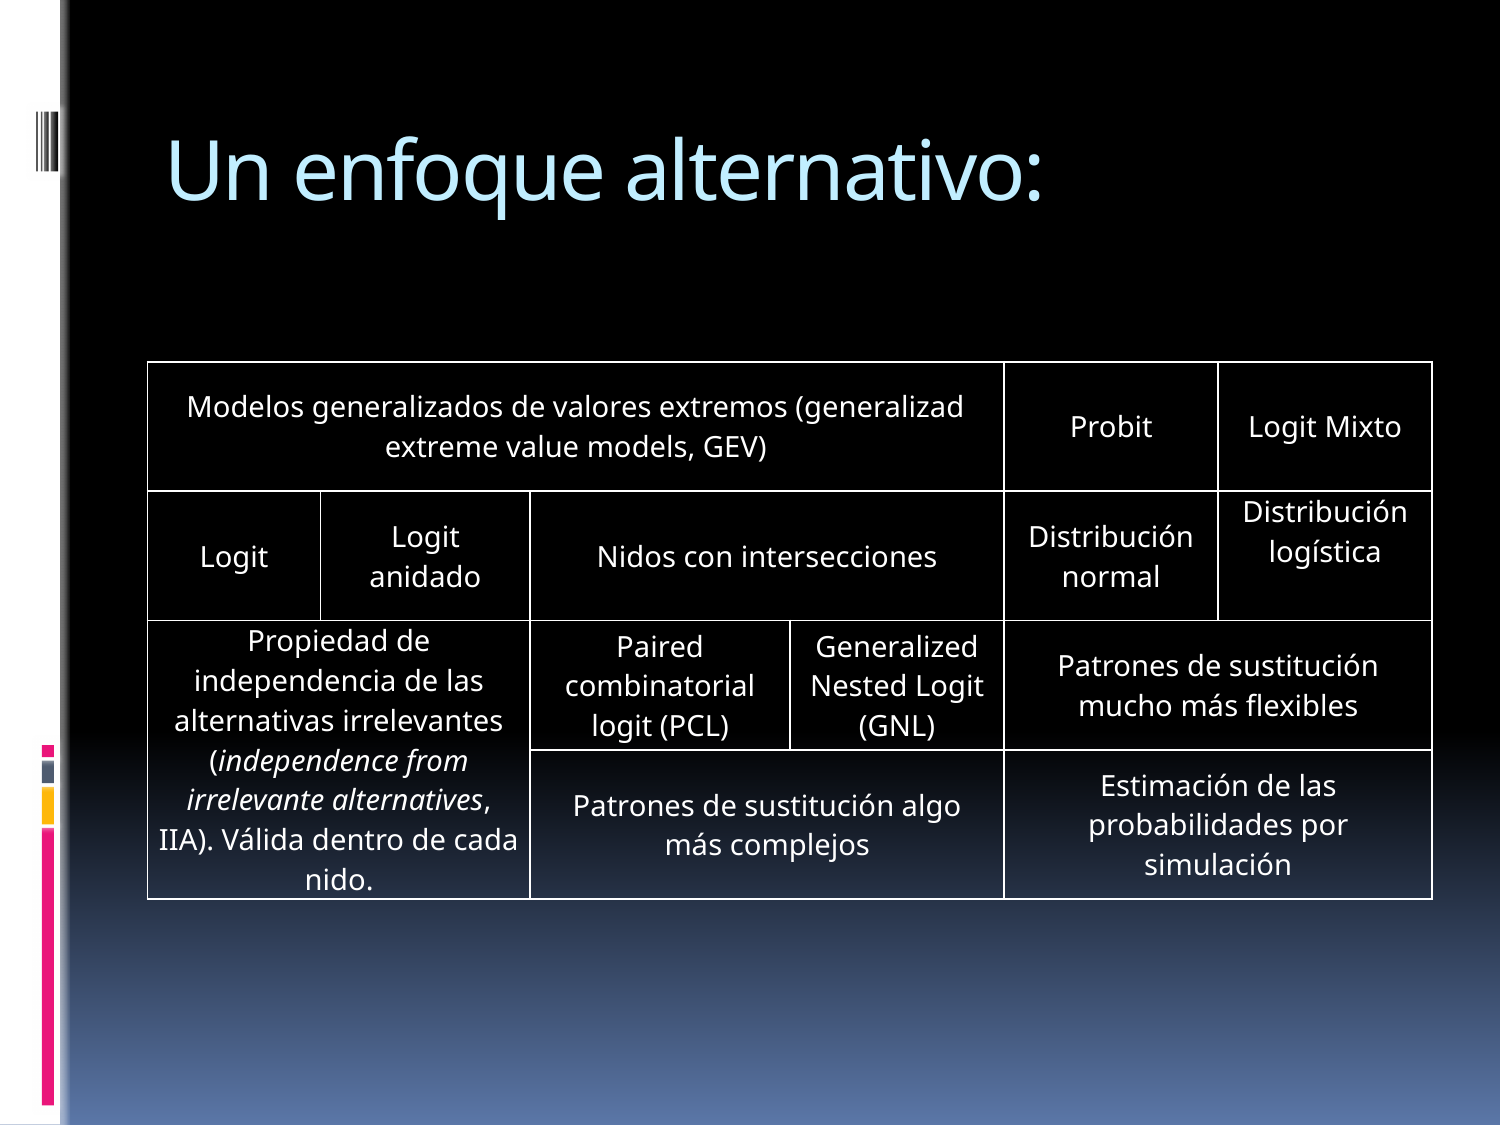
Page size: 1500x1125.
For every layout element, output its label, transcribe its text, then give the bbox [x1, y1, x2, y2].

table_header Logit Mixto [1219, 363, 1431, 490]
title Un enfoque alternativo: [149, 109, 1425, 246]
table_cell Distribución normal [1005, 492, 1217, 620]
table_cell Distribución logística [1219, 492, 1431, 620]
table_cell Patrones de sustitución mucho más flexibles [1005, 621, 1431, 749]
table_cell Propiedad de independencia de las alternativas irrelevantes (independence from irrelevante alternatives, IIA). Válida dentro de cada nido. [148, 621, 529, 898]
table_header Probit [1005, 363, 1217, 490]
table_cell Nidos con intersecciones [531, 492, 1003, 620]
table_cell Logit anidado [321, 492, 529, 620]
table_header Modelos generalizados de valores extremos (generalizad extreme value models, GEV) [148, 363, 1003, 490]
table_cell Generalized Nested Logit (GNL) [791, 621, 1003, 749]
table_cell Estimación de las probabilidades por simulación [1005, 751, 1431, 898]
table_cell Paired combinatorial logit (PCL) [531, 621, 789, 749]
table_cell Logit [148, 492, 320, 620]
table_cell Patrones de sustitución algo más complejos [531, 751, 1003, 898]
